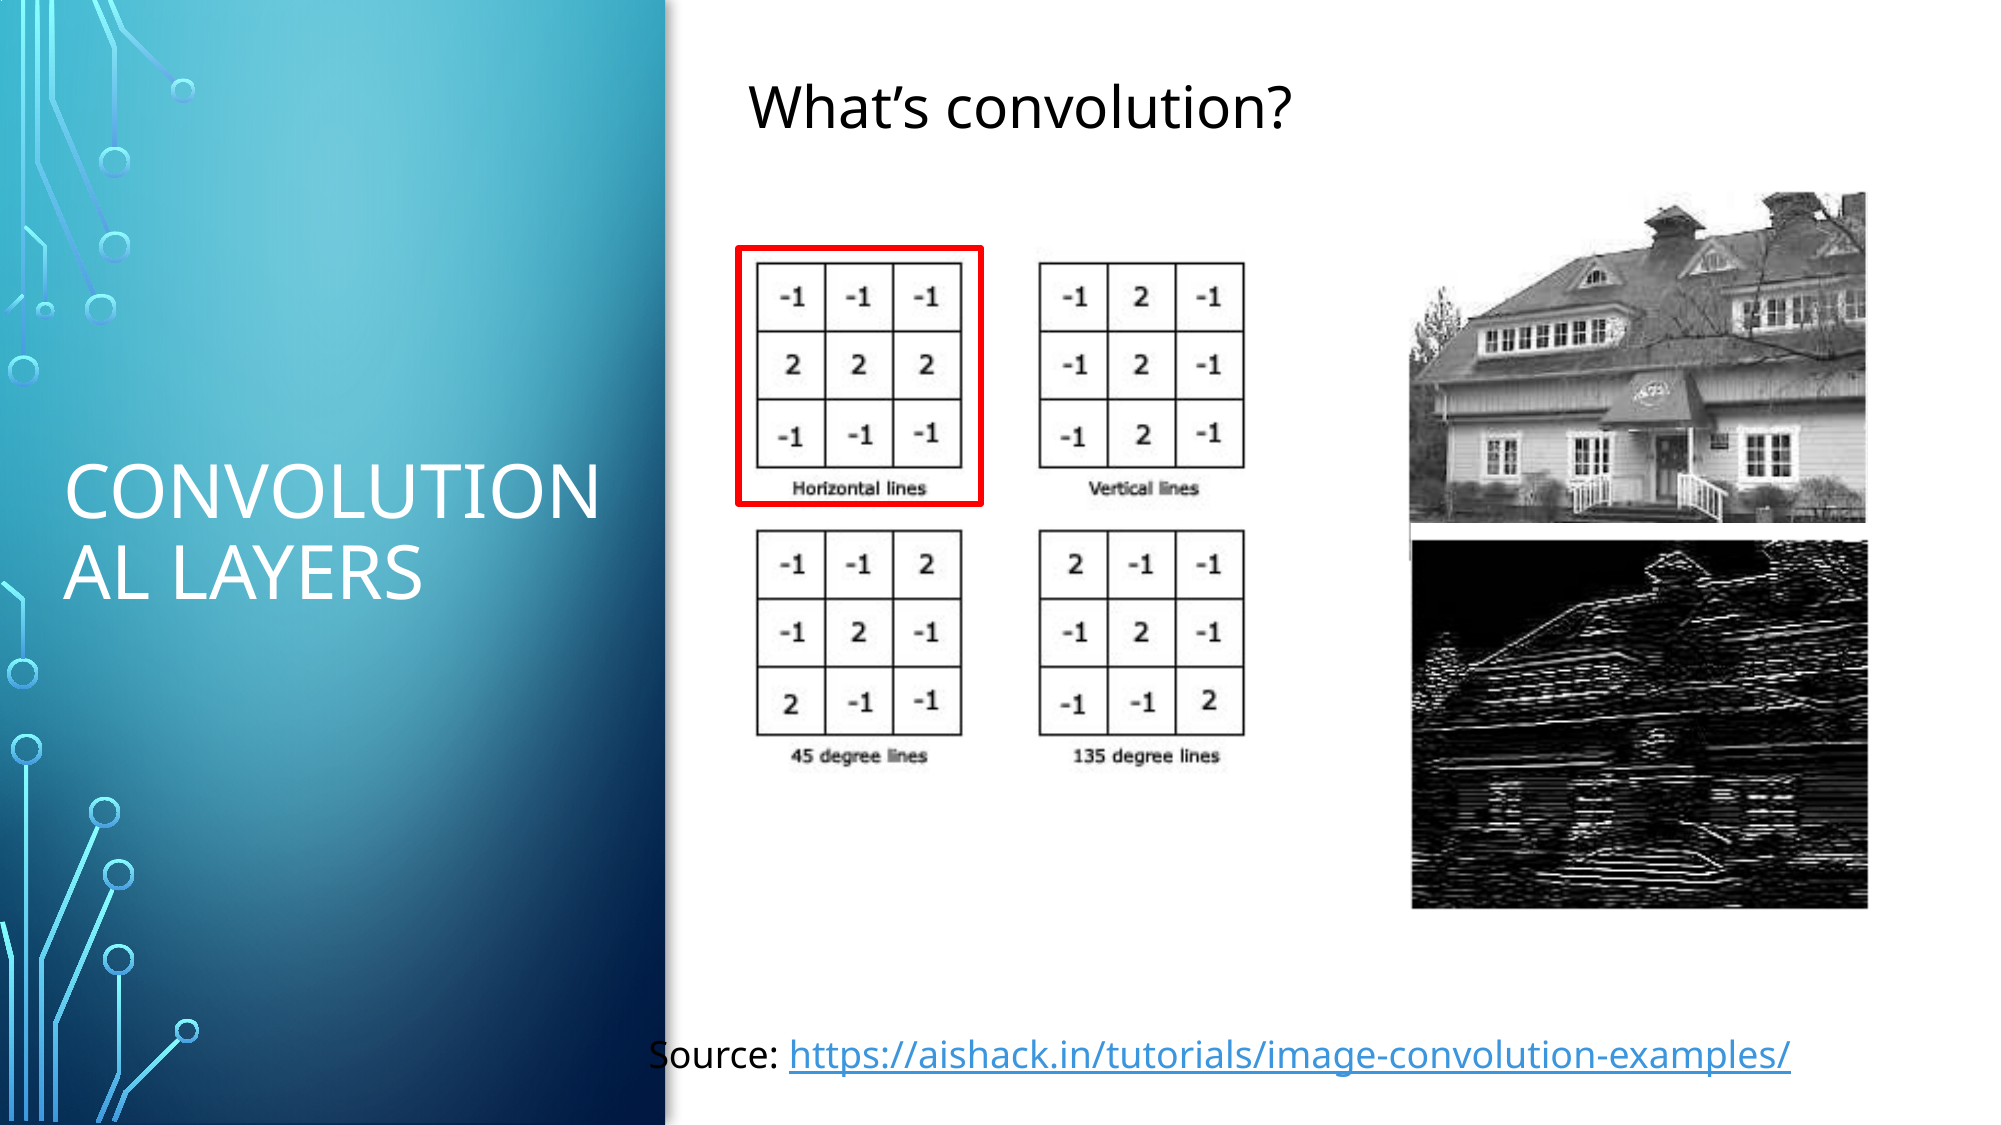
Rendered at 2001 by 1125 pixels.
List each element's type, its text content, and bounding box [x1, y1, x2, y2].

picture [734, 241, 1265, 776]
picture [1398, 175, 1882, 921]
text_box [678, 0, 2000, 1125]
text_box Source: https://aishack.in/tutorials/image-convolution-examples/ [667, 1023, 1807, 1090]
list What’s convolution? [733, 49, 1956, 831]
picture [0, 0, 667, 1125]
